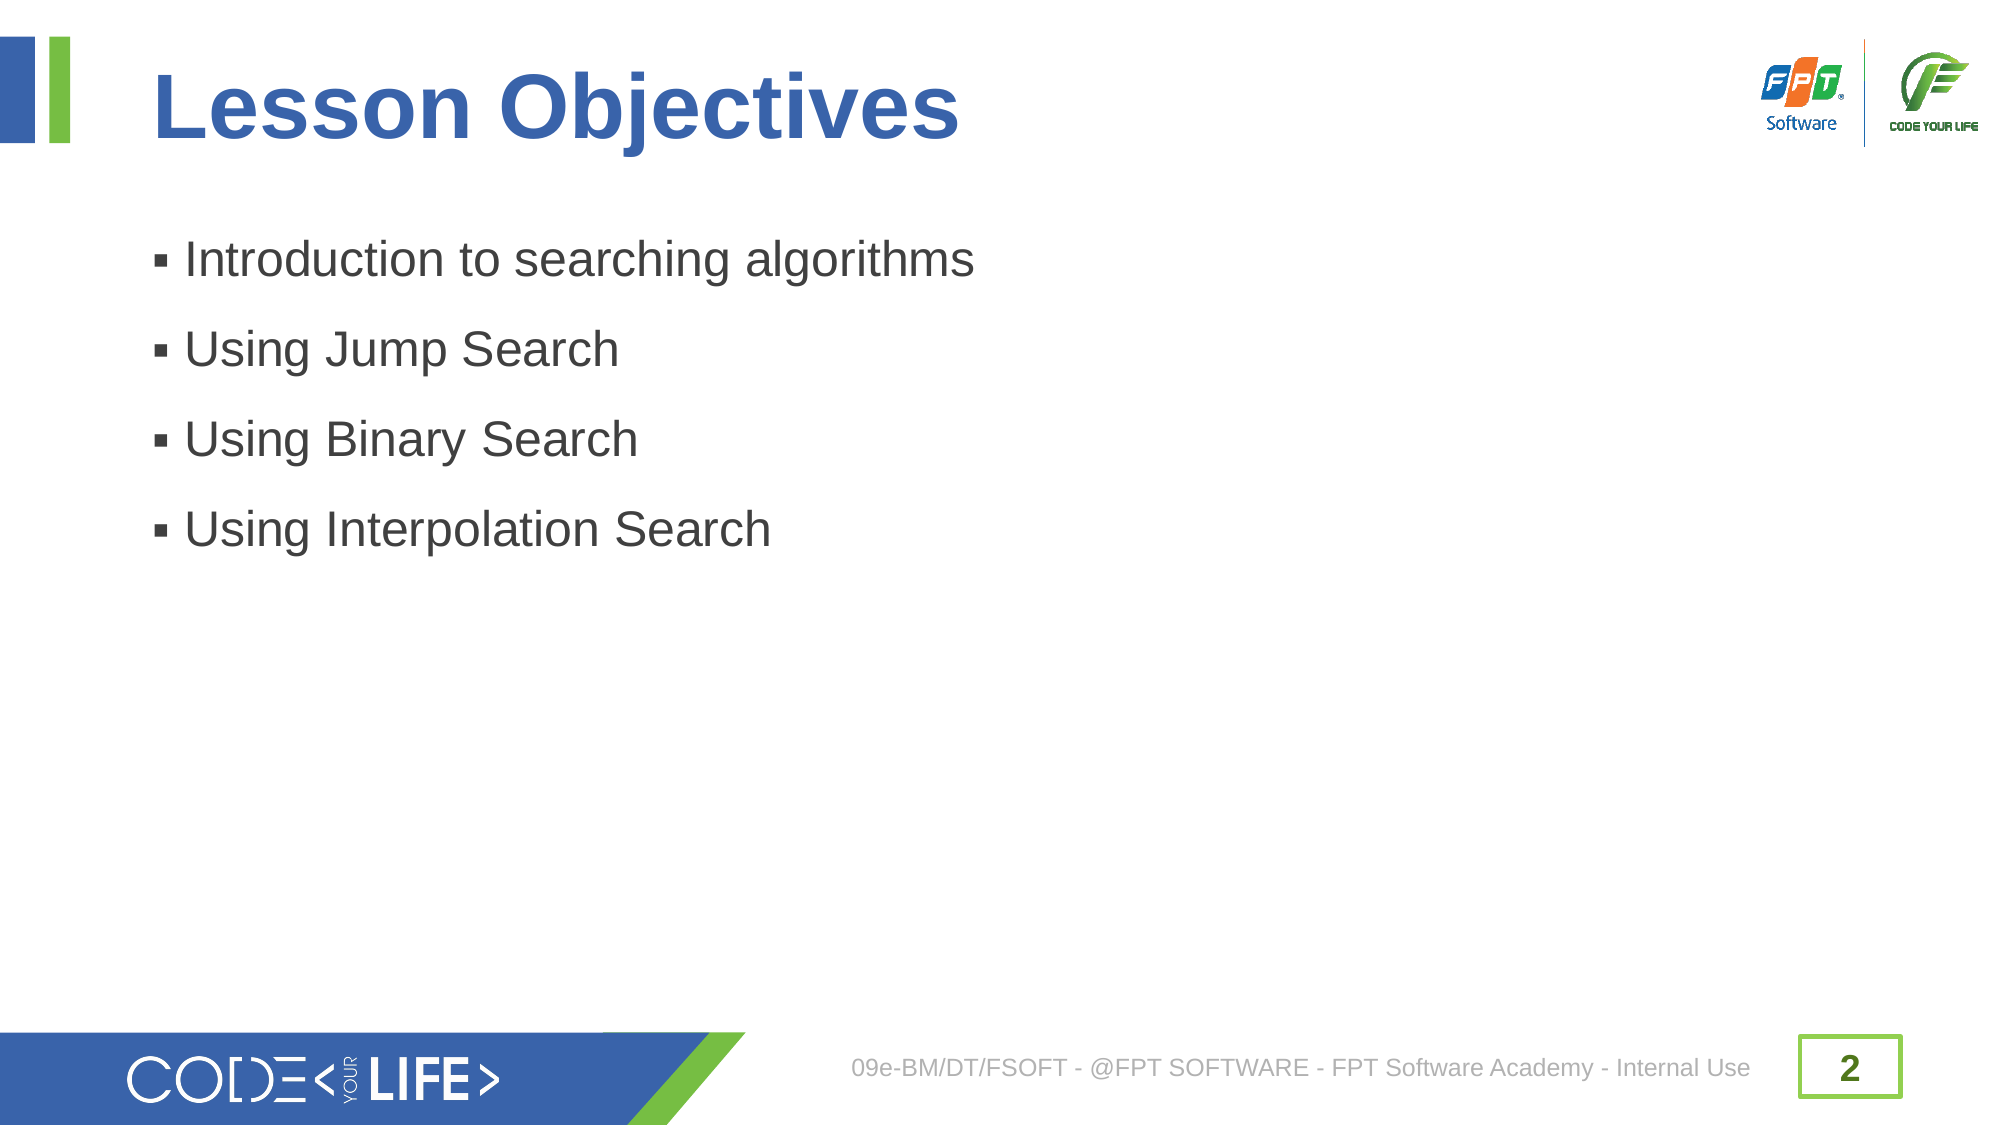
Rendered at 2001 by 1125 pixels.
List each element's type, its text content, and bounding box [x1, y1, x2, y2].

footer 09e-BM/DT/FSOFT - @FPT SOFTWARE - FPT Software Academy - Internal Use [804, 1036, 1800, 1097]
picture [127, 1056, 499, 1104]
title Lesson Objectives [137, 29, 1863, 188]
picture [1741, 28, 1994, 158]
slide_number 2 [1798, 1034, 1903, 1099]
list ▪ Introduction to searching algorithms ▪ Using Jump Search ▪ Using Binary Search ▪ Using Interpolation Search [137, 188, 1863, 1012]
